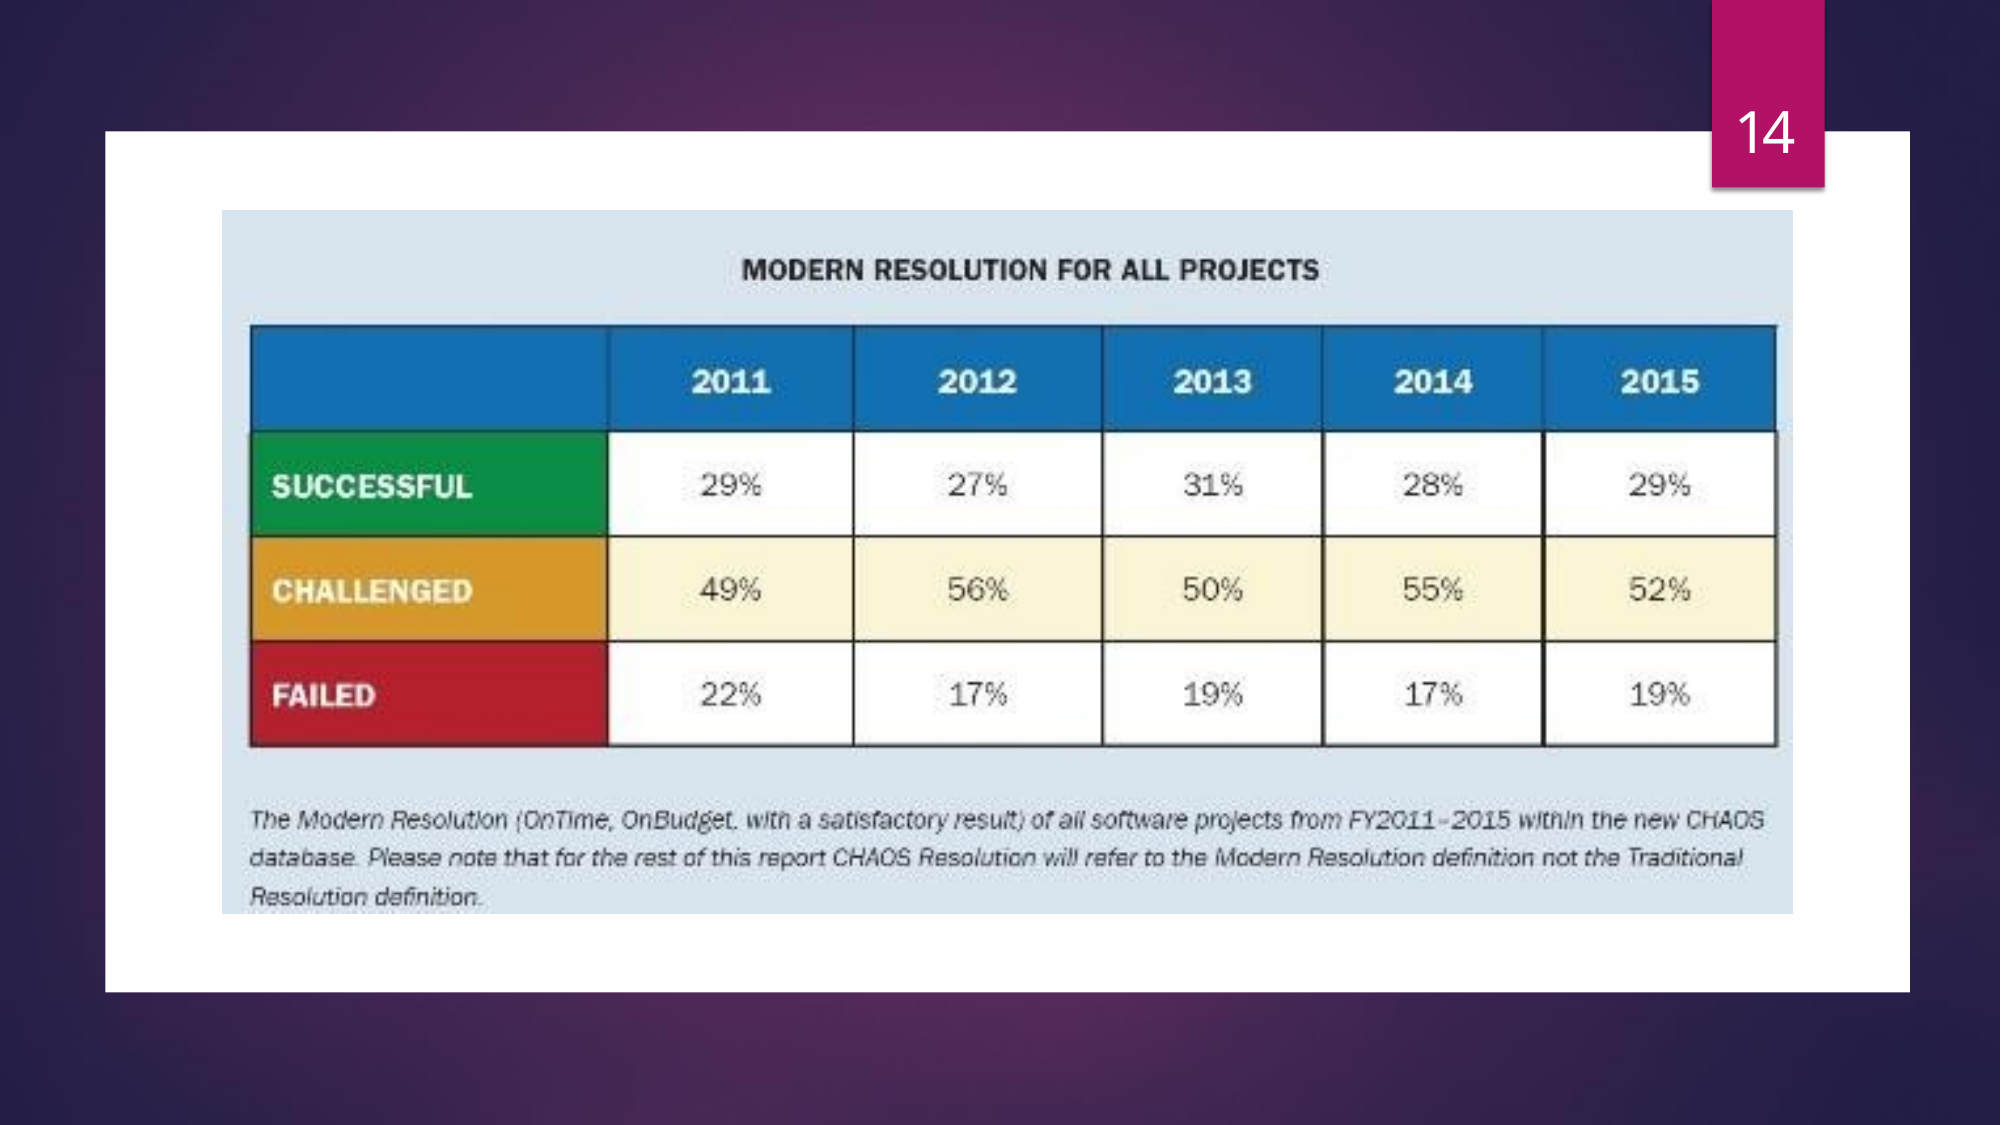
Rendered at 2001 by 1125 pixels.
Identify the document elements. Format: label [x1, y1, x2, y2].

picture [222, 210, 1793, 914]
text_box [0, 0, 2000, 1125]
